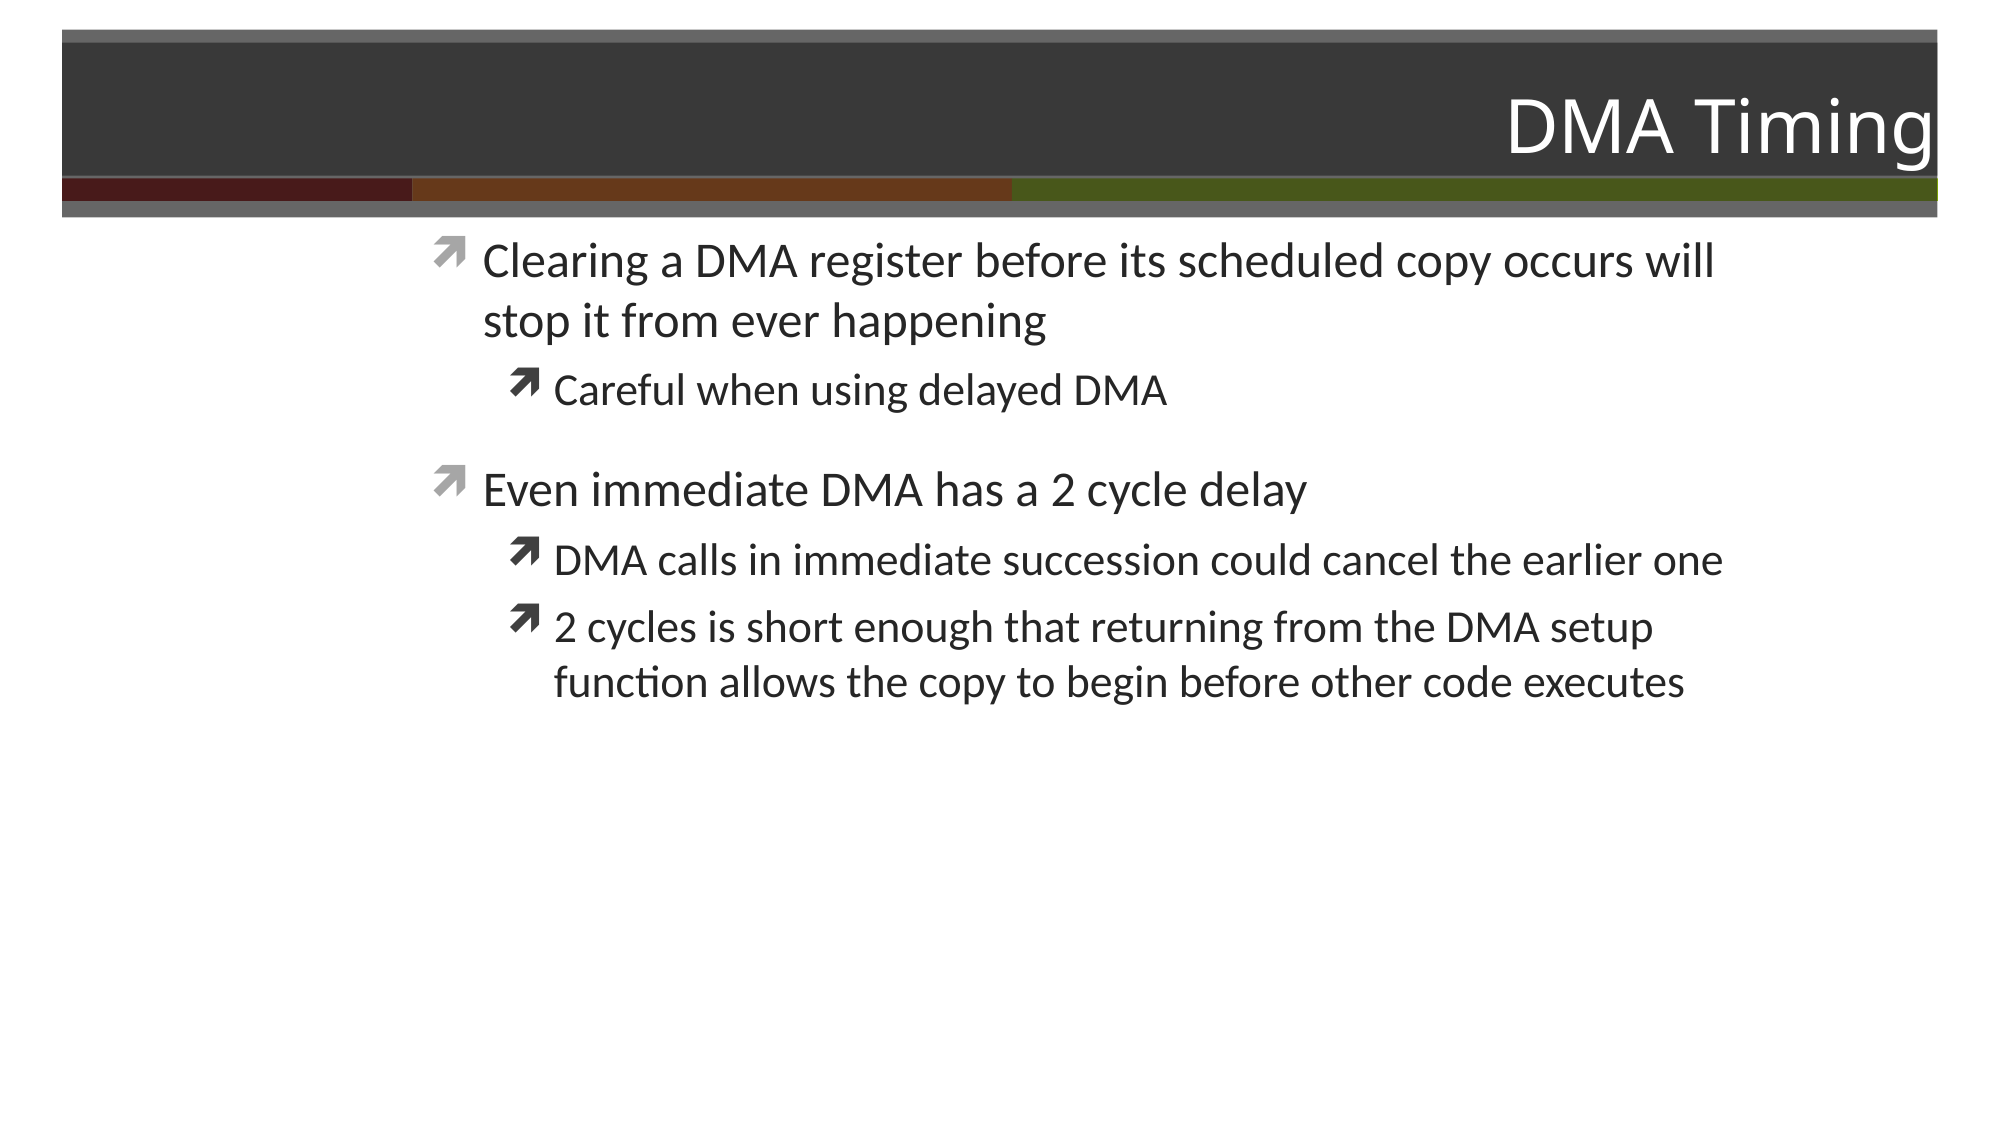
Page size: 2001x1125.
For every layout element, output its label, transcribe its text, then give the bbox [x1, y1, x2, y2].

list Clearing a DMA register before its scheduled copy occurs will stop it from ever happening Careful when using delayed DMA Even immediate DMA has a 2 cycle delay DMA calls in immediate succession could cancel the earlier one 2 cycles is short enough that returning from the DMA setup function allows the copy to begin before other code executes [412, 227, 1800, 866]
title DMA Timing [62, 29, 1938, 218]
